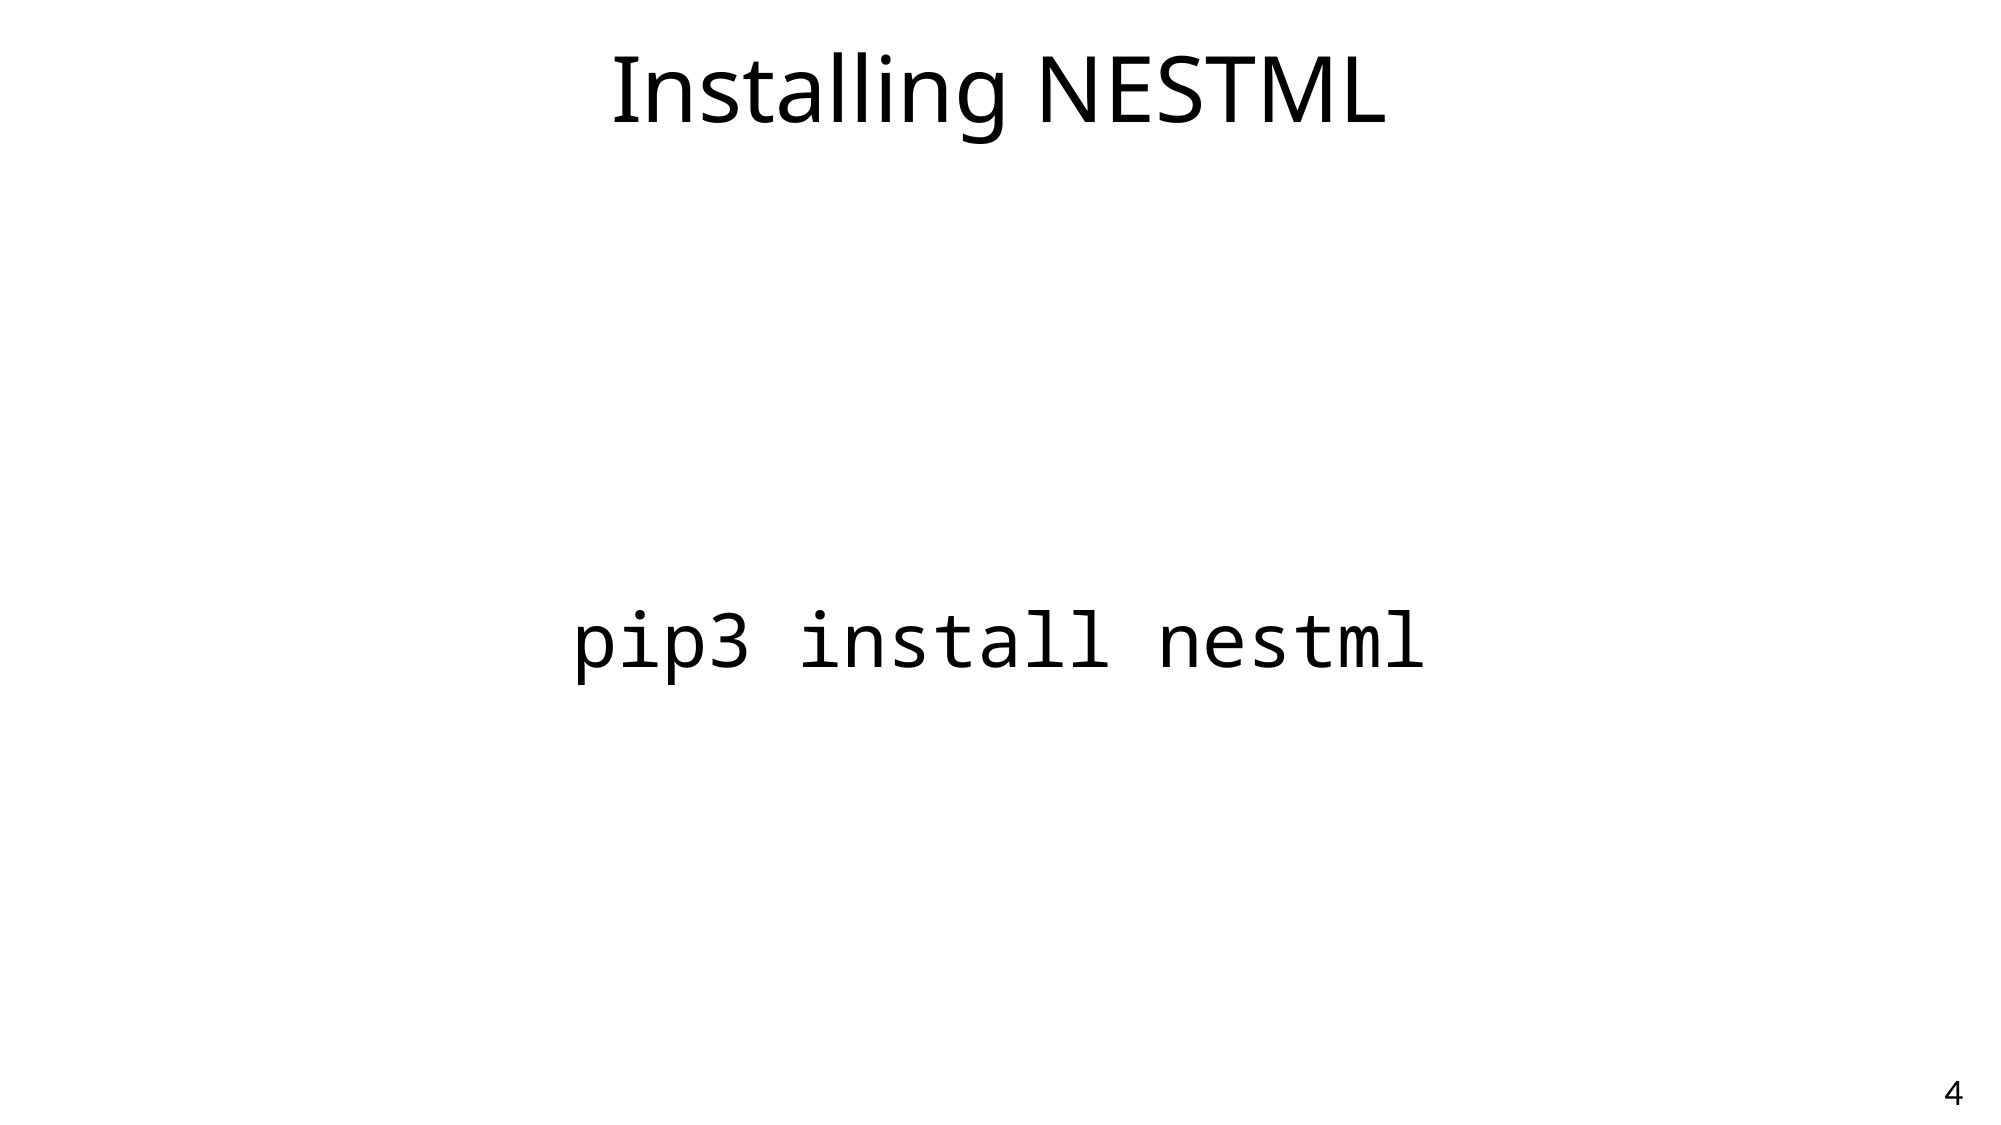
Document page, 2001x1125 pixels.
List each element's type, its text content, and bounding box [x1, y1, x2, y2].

text_box Installing NESTML [137, 30, 1863, 157]
text_box pip3 install nestml [474, 584, 1525, 690]
